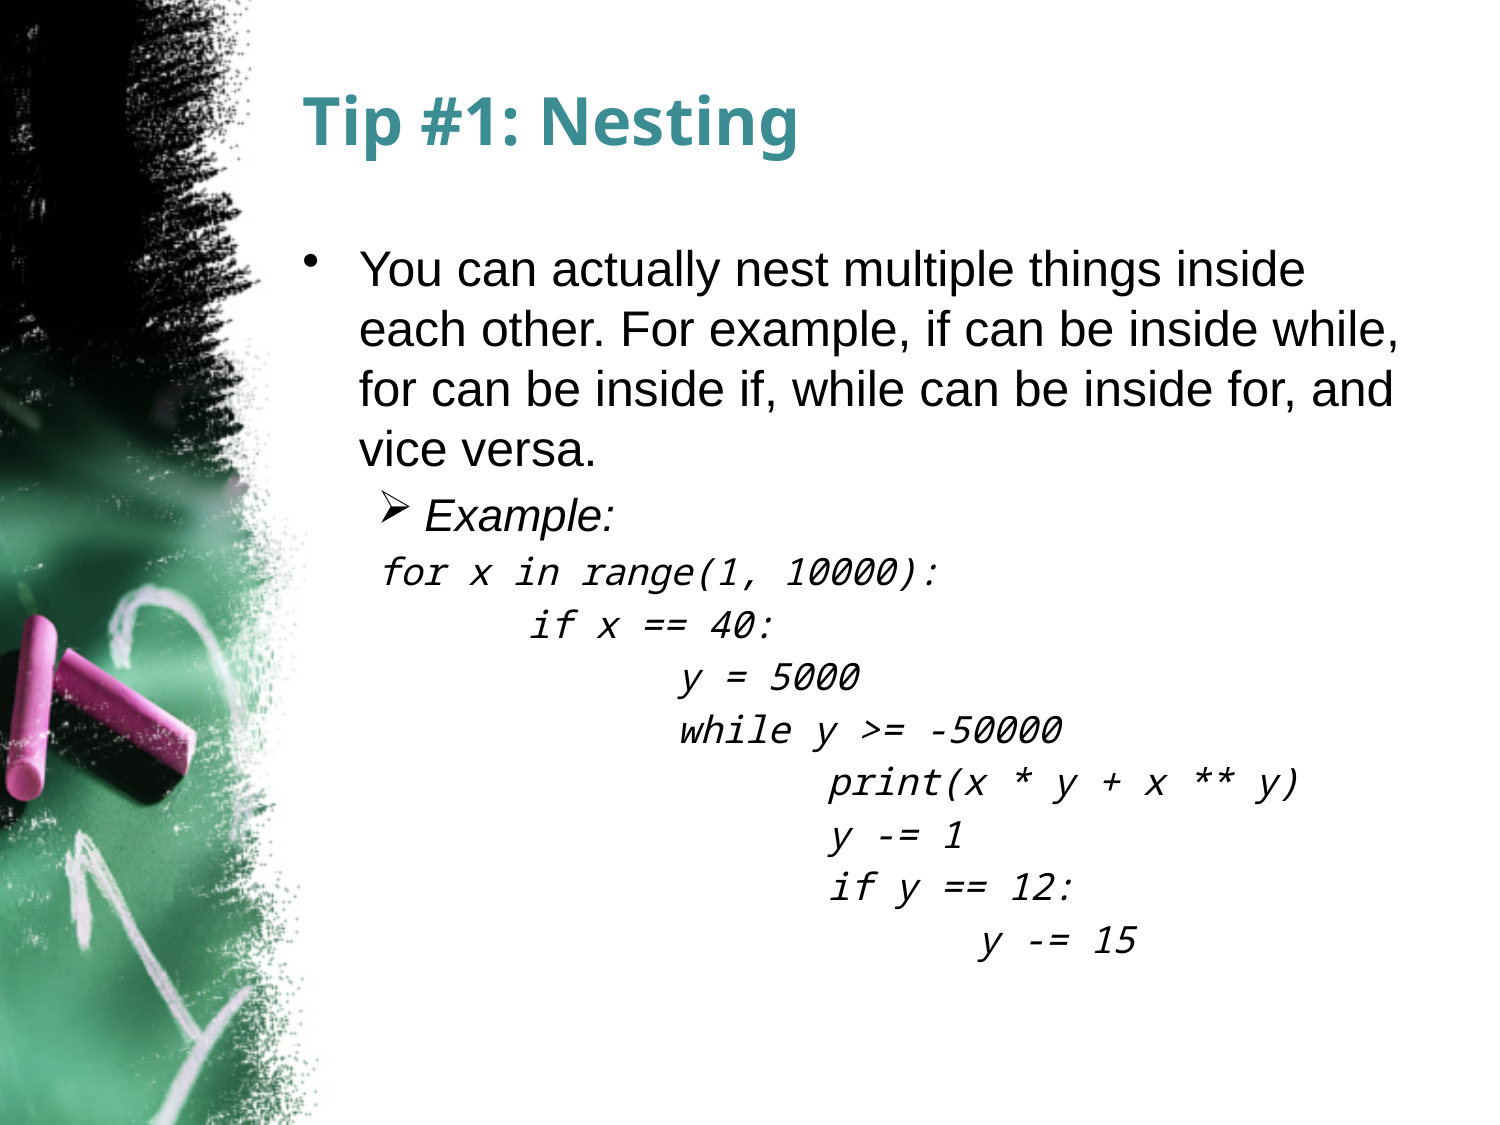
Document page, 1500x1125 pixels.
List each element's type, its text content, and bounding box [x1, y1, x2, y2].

list You can actually nest multiple things inside each other. For example, if can be inside while, for can be inside if, while can be inside for, and vice versa. Example: for x in range(1, 10000): if x == 40: y = 5000 while y >= -50000 print(x * y + x ** y) y -= 1 if y == 12: y -= 15 [287, 228, 1438, 979]
title Tip #1: Nesting [287, 50, 1438, 188]
picture [0, 0, 1500, 1125]
